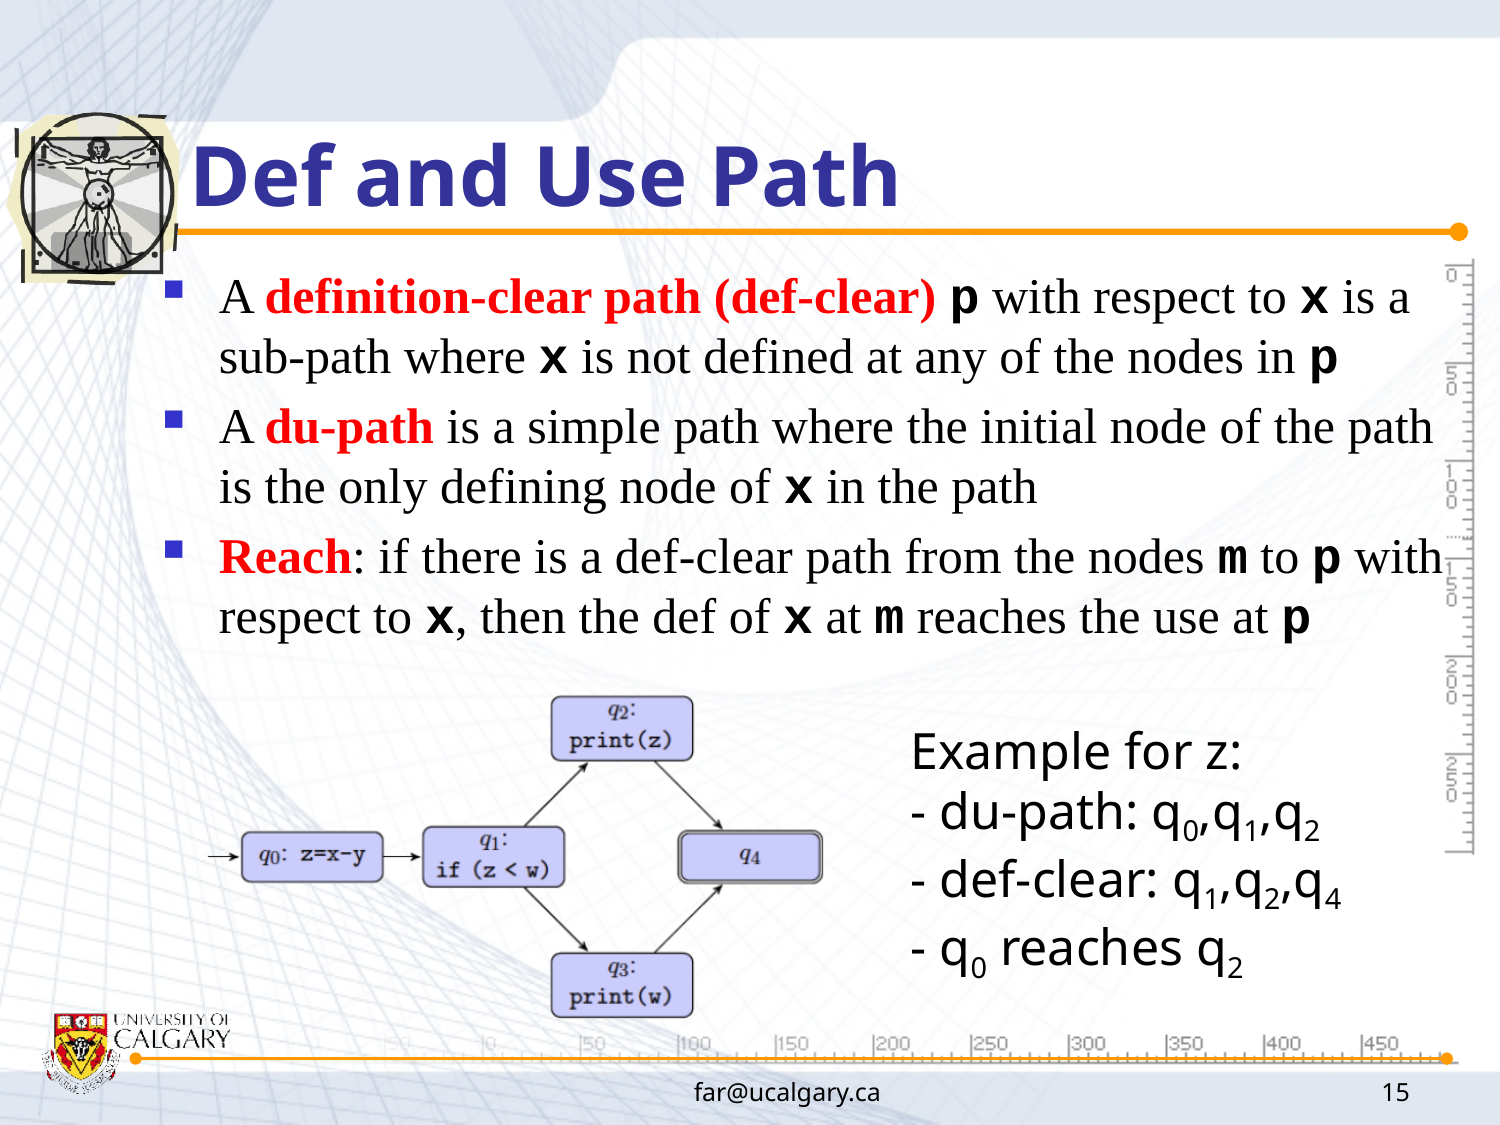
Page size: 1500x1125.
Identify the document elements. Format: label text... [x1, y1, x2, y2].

text_box Example for z: - du-path: q0,q1,q2 - def-clear: q1,q2,q4 - q0 reaches q2 [896, 711, 1357, 992]
slide_number 15 [1112, 1051, 1426, 1118]
list A definition-clear path (def-clear) p with respect to x is a sub-path where x is not defined at any of the nodes in p A du-path is a simple path where the initial node of the path is the only defining node of x in the path Reach: if there is a def-clear path from the nodes m to p with respect to x, then the def of x at m reaches the use at p [147, 255, 1461, 1000]
title Def and Use Path [174, 42, 1468, 231]
picture [0, 0, 1500, 1125]
footer far@ucalgary.ca [549, 1051, 1026, 1118]
